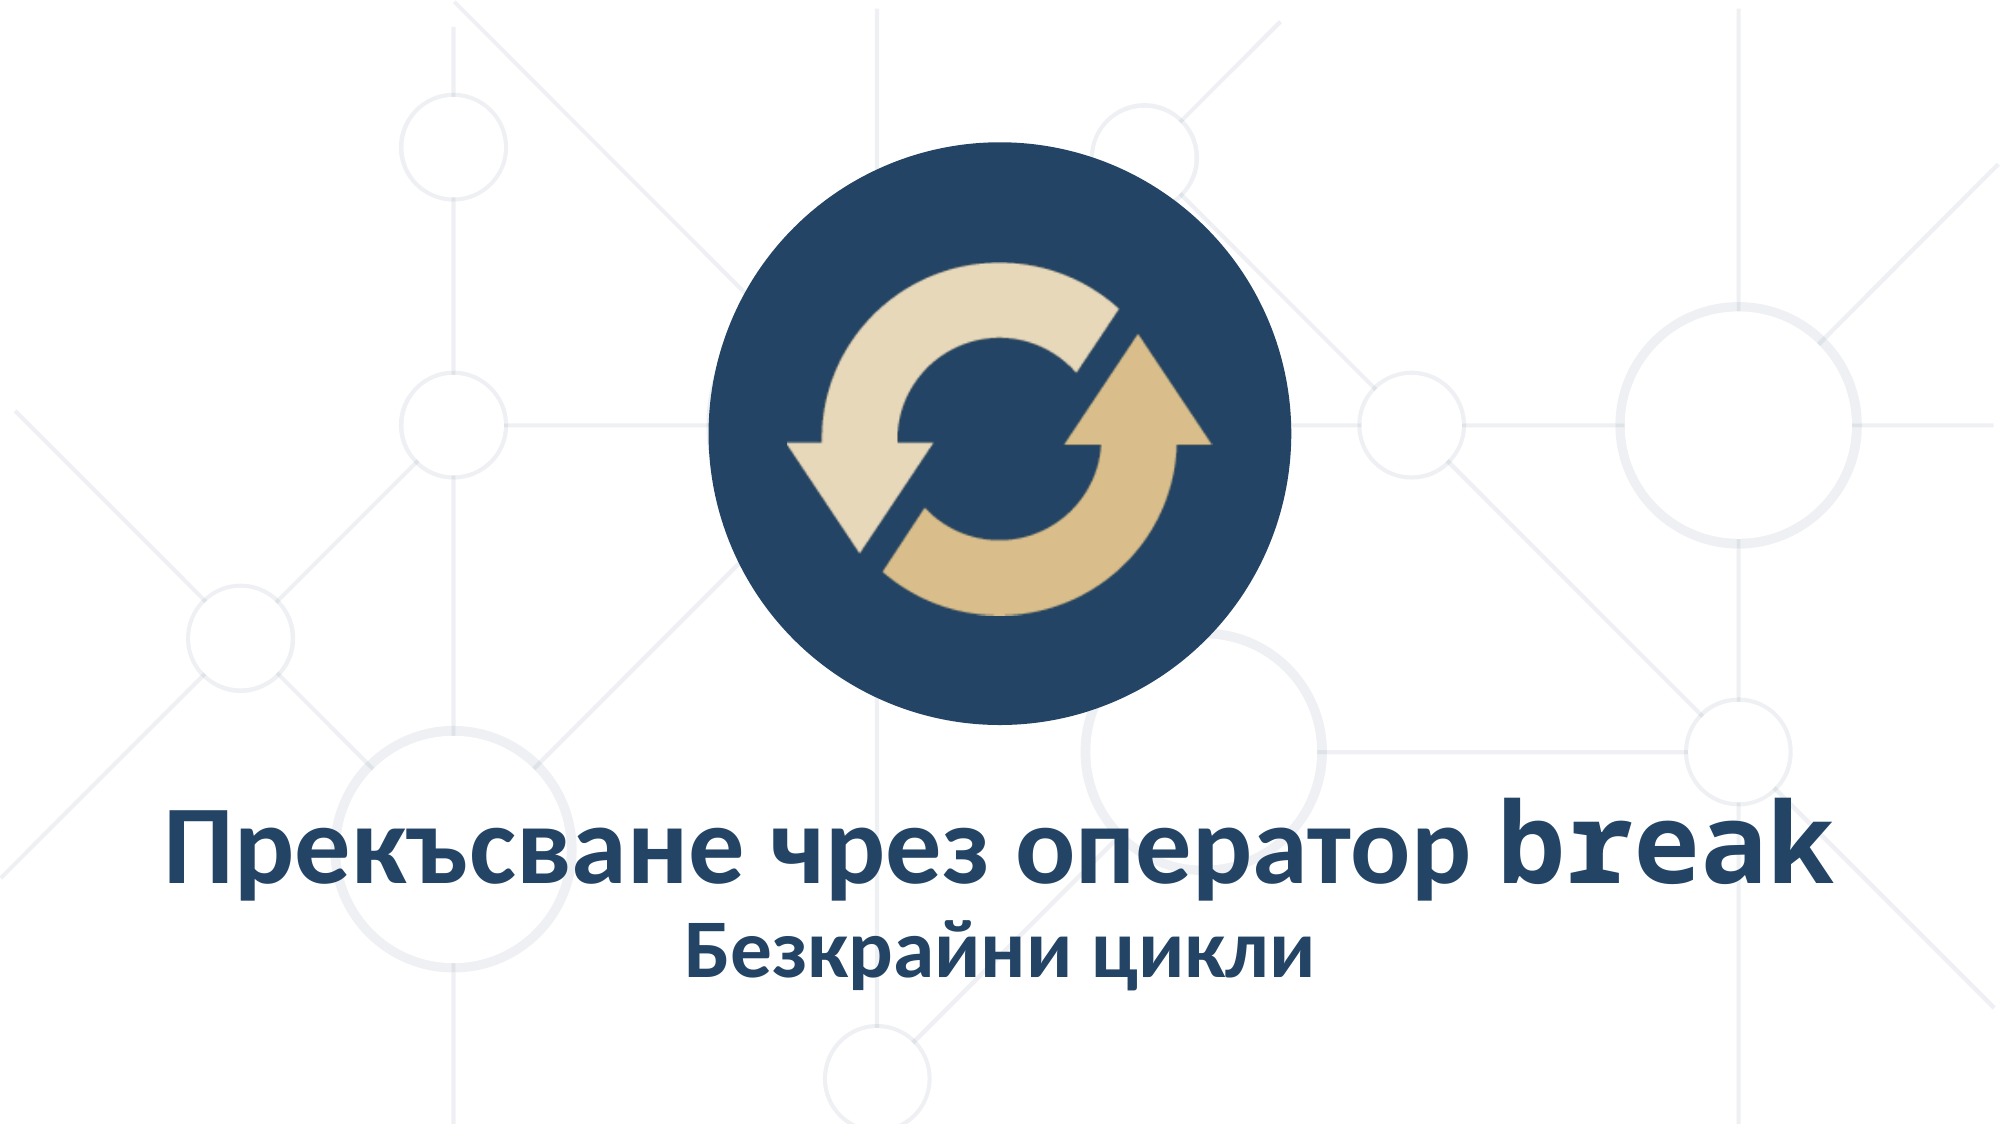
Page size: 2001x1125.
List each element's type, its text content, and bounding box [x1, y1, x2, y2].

list Безкрайни цикли [100, 900, 1900, 983]
picture [787, 262, 1213, 616]
list Прекъсване чрез оператор break [100, 771, 1900, 898]
